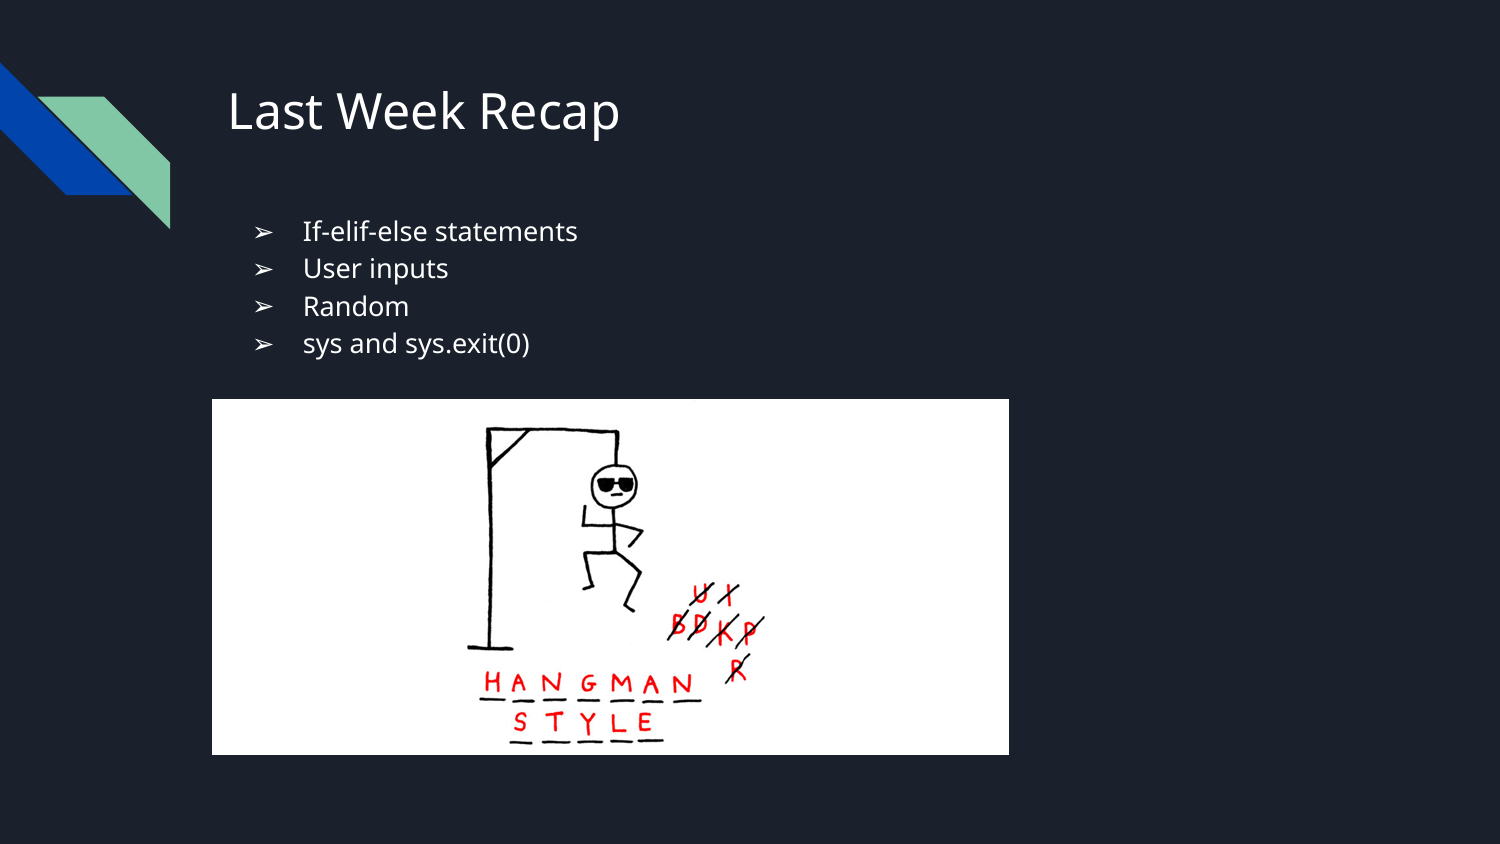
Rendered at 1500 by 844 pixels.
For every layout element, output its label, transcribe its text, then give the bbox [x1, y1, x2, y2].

title Last Week Recap [212, 64, 1368, 194]
picture [212, 399, 1010, 756]
list If-elif-else statements User inputs Random sys and sys.exit(0) [212, 194, 1368, 673]
